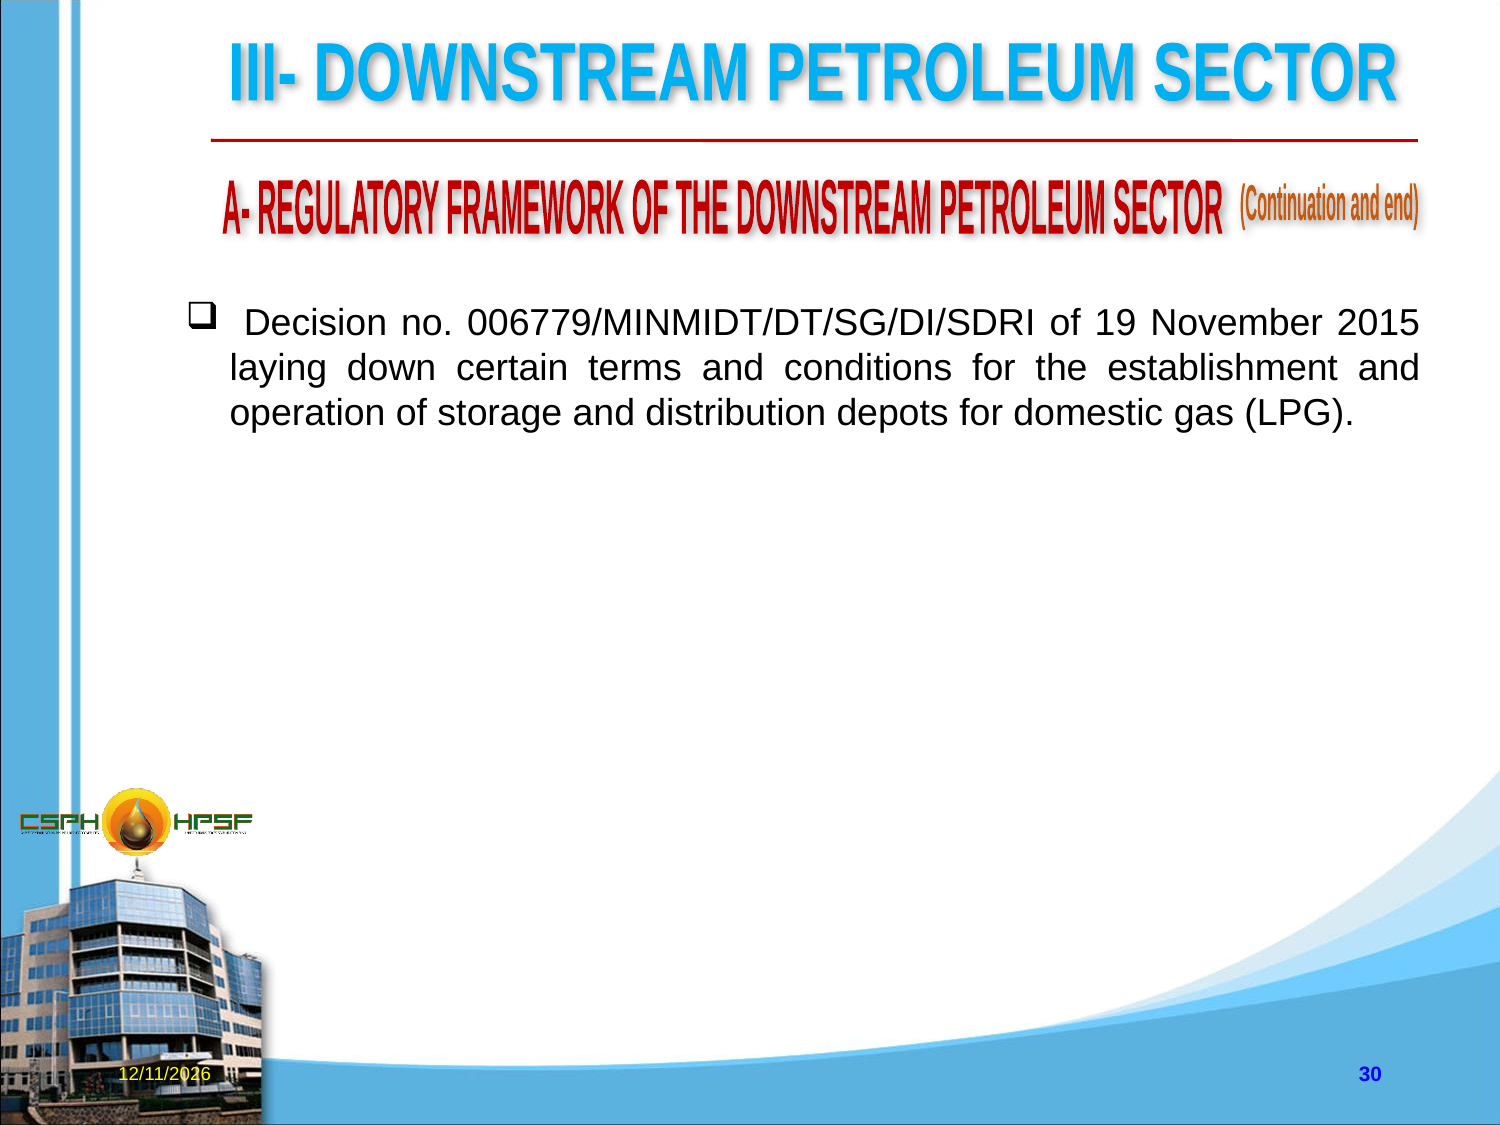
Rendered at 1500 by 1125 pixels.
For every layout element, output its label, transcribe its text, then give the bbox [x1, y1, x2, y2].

text_box Decision no. 006779/MINMIDT/DT/SG/DI/SDRI of 19 November 2015 laying down certain terms and conditions for the establishment and operation of storage and distribution depots for domestic gas (LPG). [171, 290, 1436, 441]
picture [0, 0, 1500, 1125]
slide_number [103, 1042, 441, 1103]
slide_number 30 [1059, 1042, 1397, 1103]
